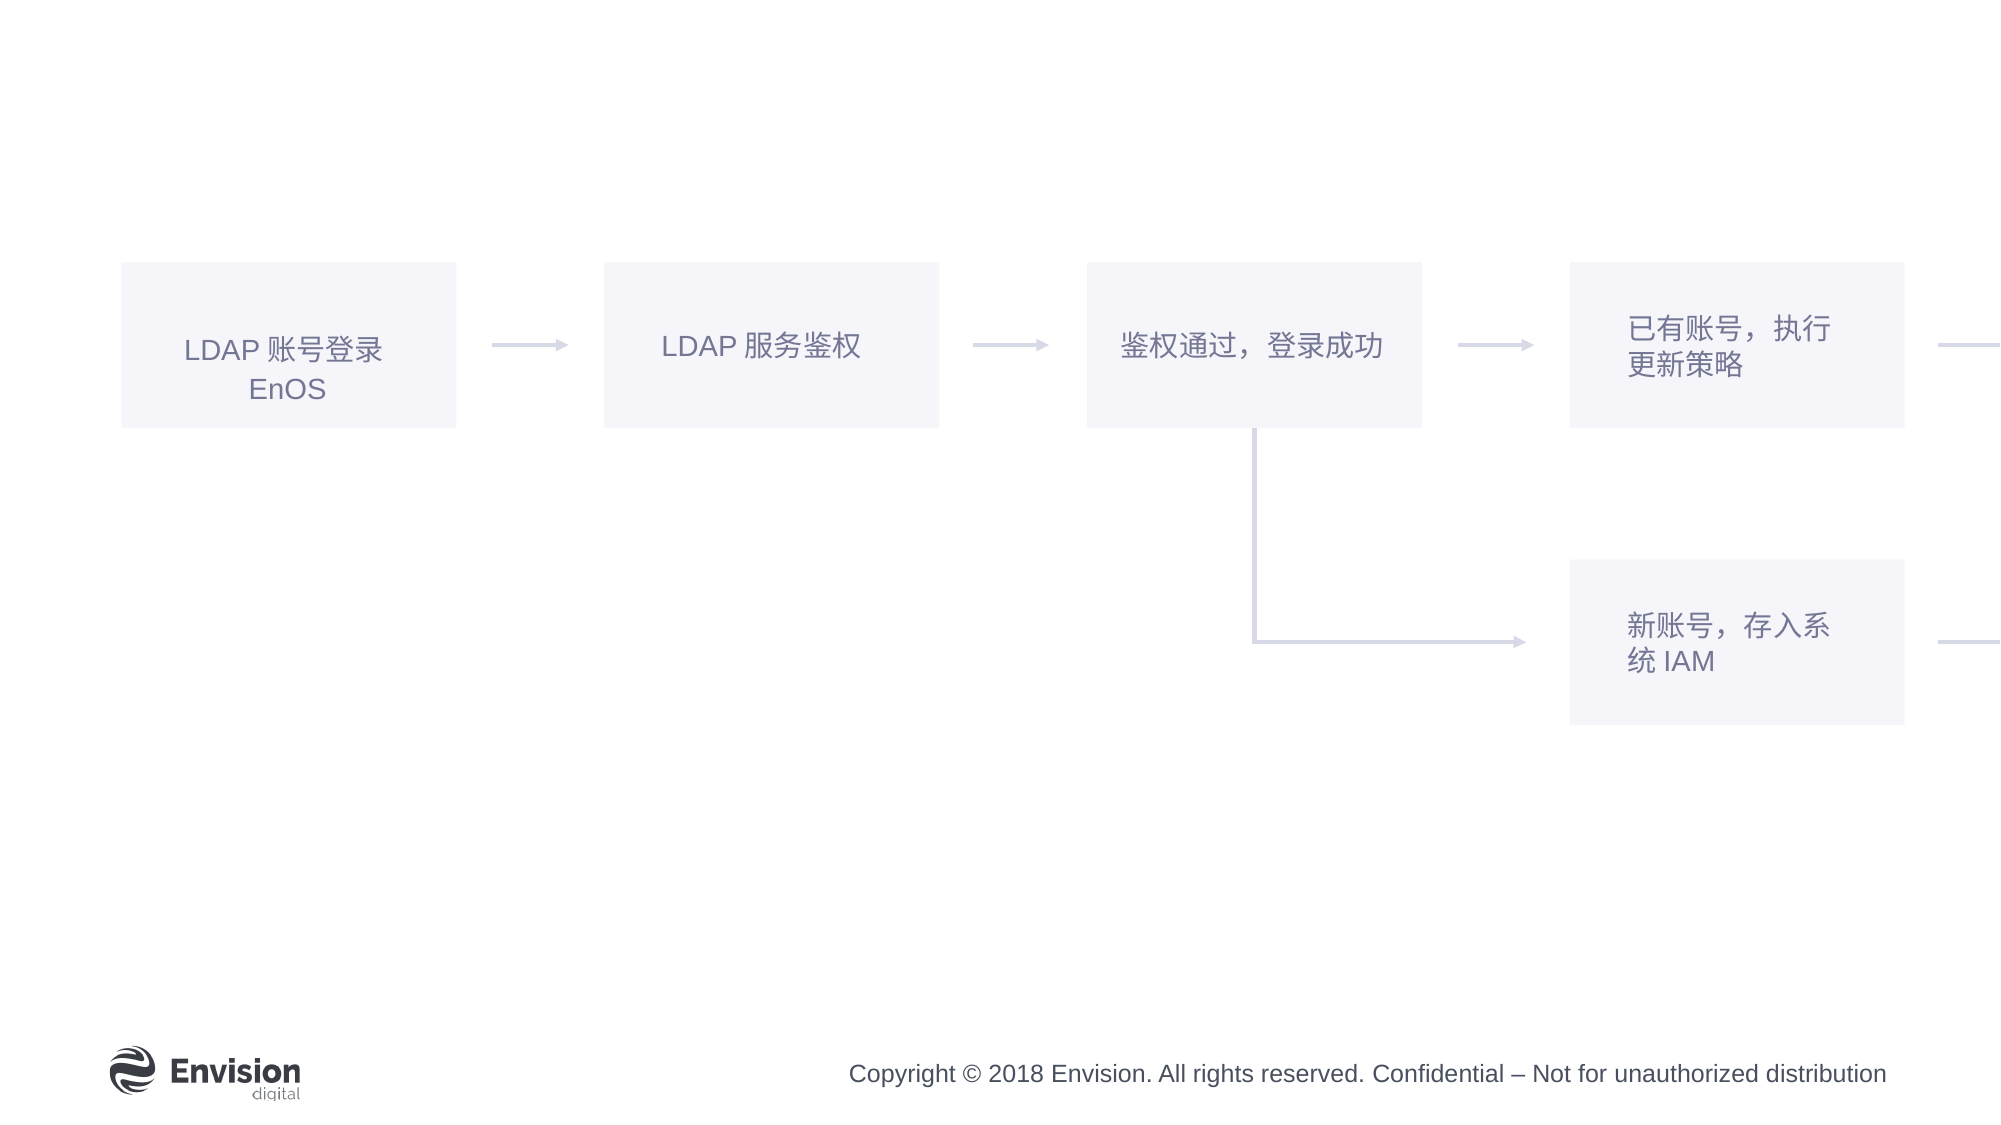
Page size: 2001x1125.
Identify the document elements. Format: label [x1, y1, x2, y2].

text_box [121, 262, 2000, 726]
